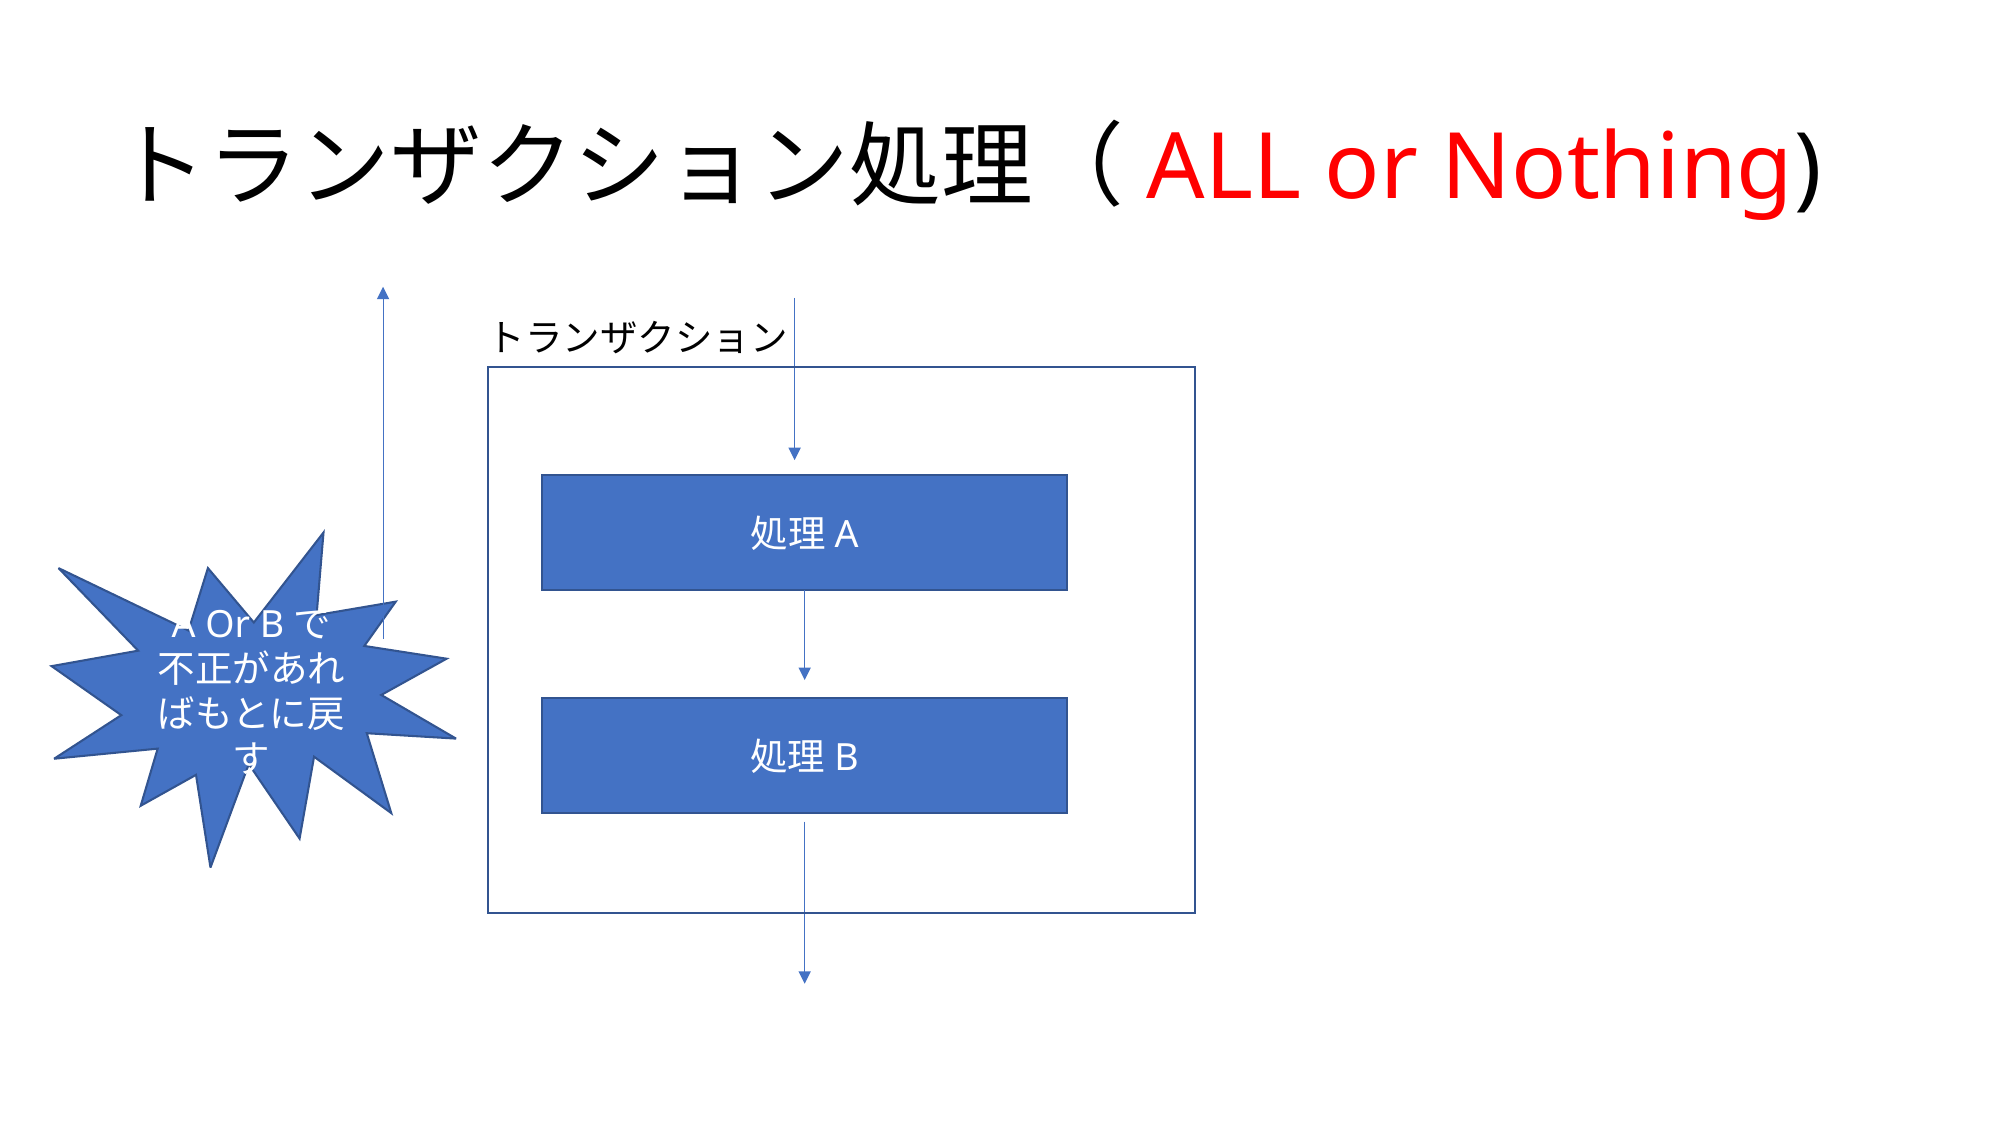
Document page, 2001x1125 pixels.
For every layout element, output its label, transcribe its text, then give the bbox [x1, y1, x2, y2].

text_box A Or Bで不正があればもとに戻す [48, 529, 457, 868]
text_box トランザクション [795, 306, 803, 366]
text_box トランザクション [473, 306, 794, 366]
title トランザクション処理（ALL or Nothing) [100, 59, 1863, 278]
text_box [487, 366, 1196, 914]
